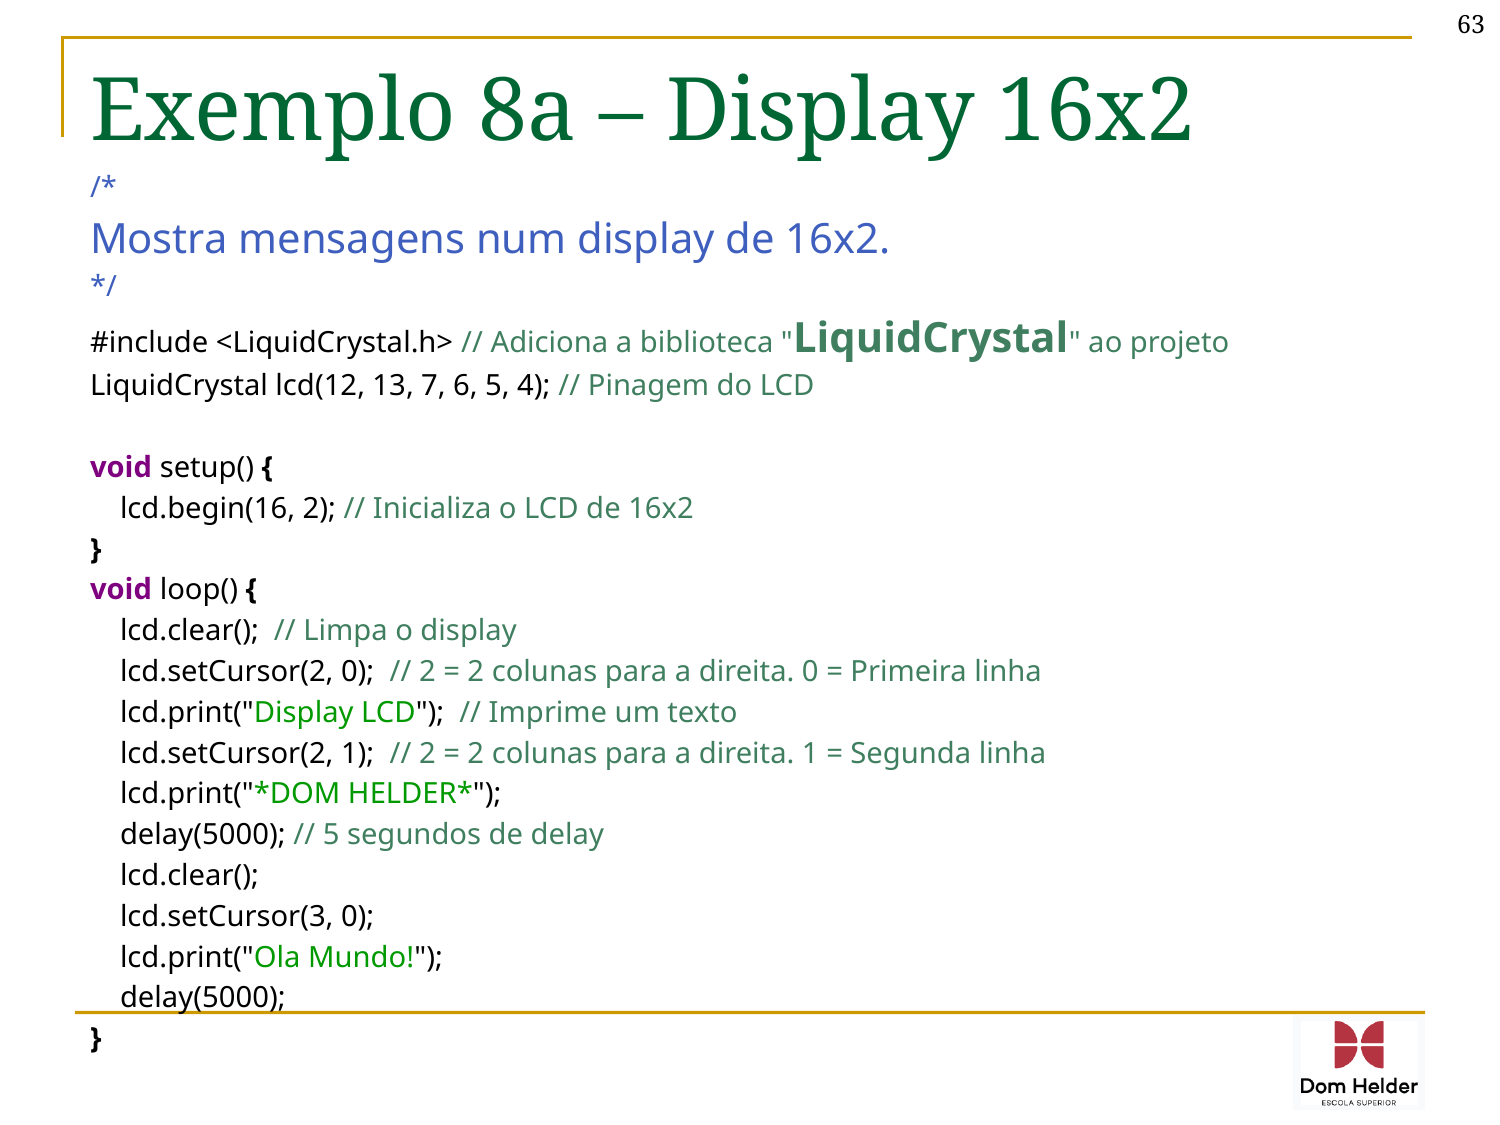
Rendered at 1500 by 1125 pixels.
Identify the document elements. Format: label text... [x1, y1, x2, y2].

list /* Mostra mensagens num display de 16x2. */ #include <LiquidCrystal.h> // Adiciona a biblioteca "LiquidCrystal" ao projeto LiquidCrystal lcd(12, 13, 7, 6, 5, 4); // Pinagem do LCD void setup() { lcd.begin(16, 2); // Inicializa o LCD de 16x2 } void loop() { lcd.clear(); // Limpa o display lcd.setCursor(2, 0); // 2 = 2 colunas para a direita. 0 = Primeira linha lcd.print("Display LCD"); // Imprime um texto lcd.setCursor(2, 1); // 2 = 2 colunas para a direita. 1 = Segunda linha lcd.print("*DOM HELDER*"); delay(5000); // 5 segundos de delay lcd.clear(); lcd.setCursor(3, 0); lcd.print("Ola Mundo!"); delay(5000); } [75, 160, 1425, 941]
title Exemplo 8a – Display 16x2 [75, 45, 1425, 160]
slide_number 63 [1424, 0, 1500, 51]
picture [1293, 1015, 1425, 1110]
